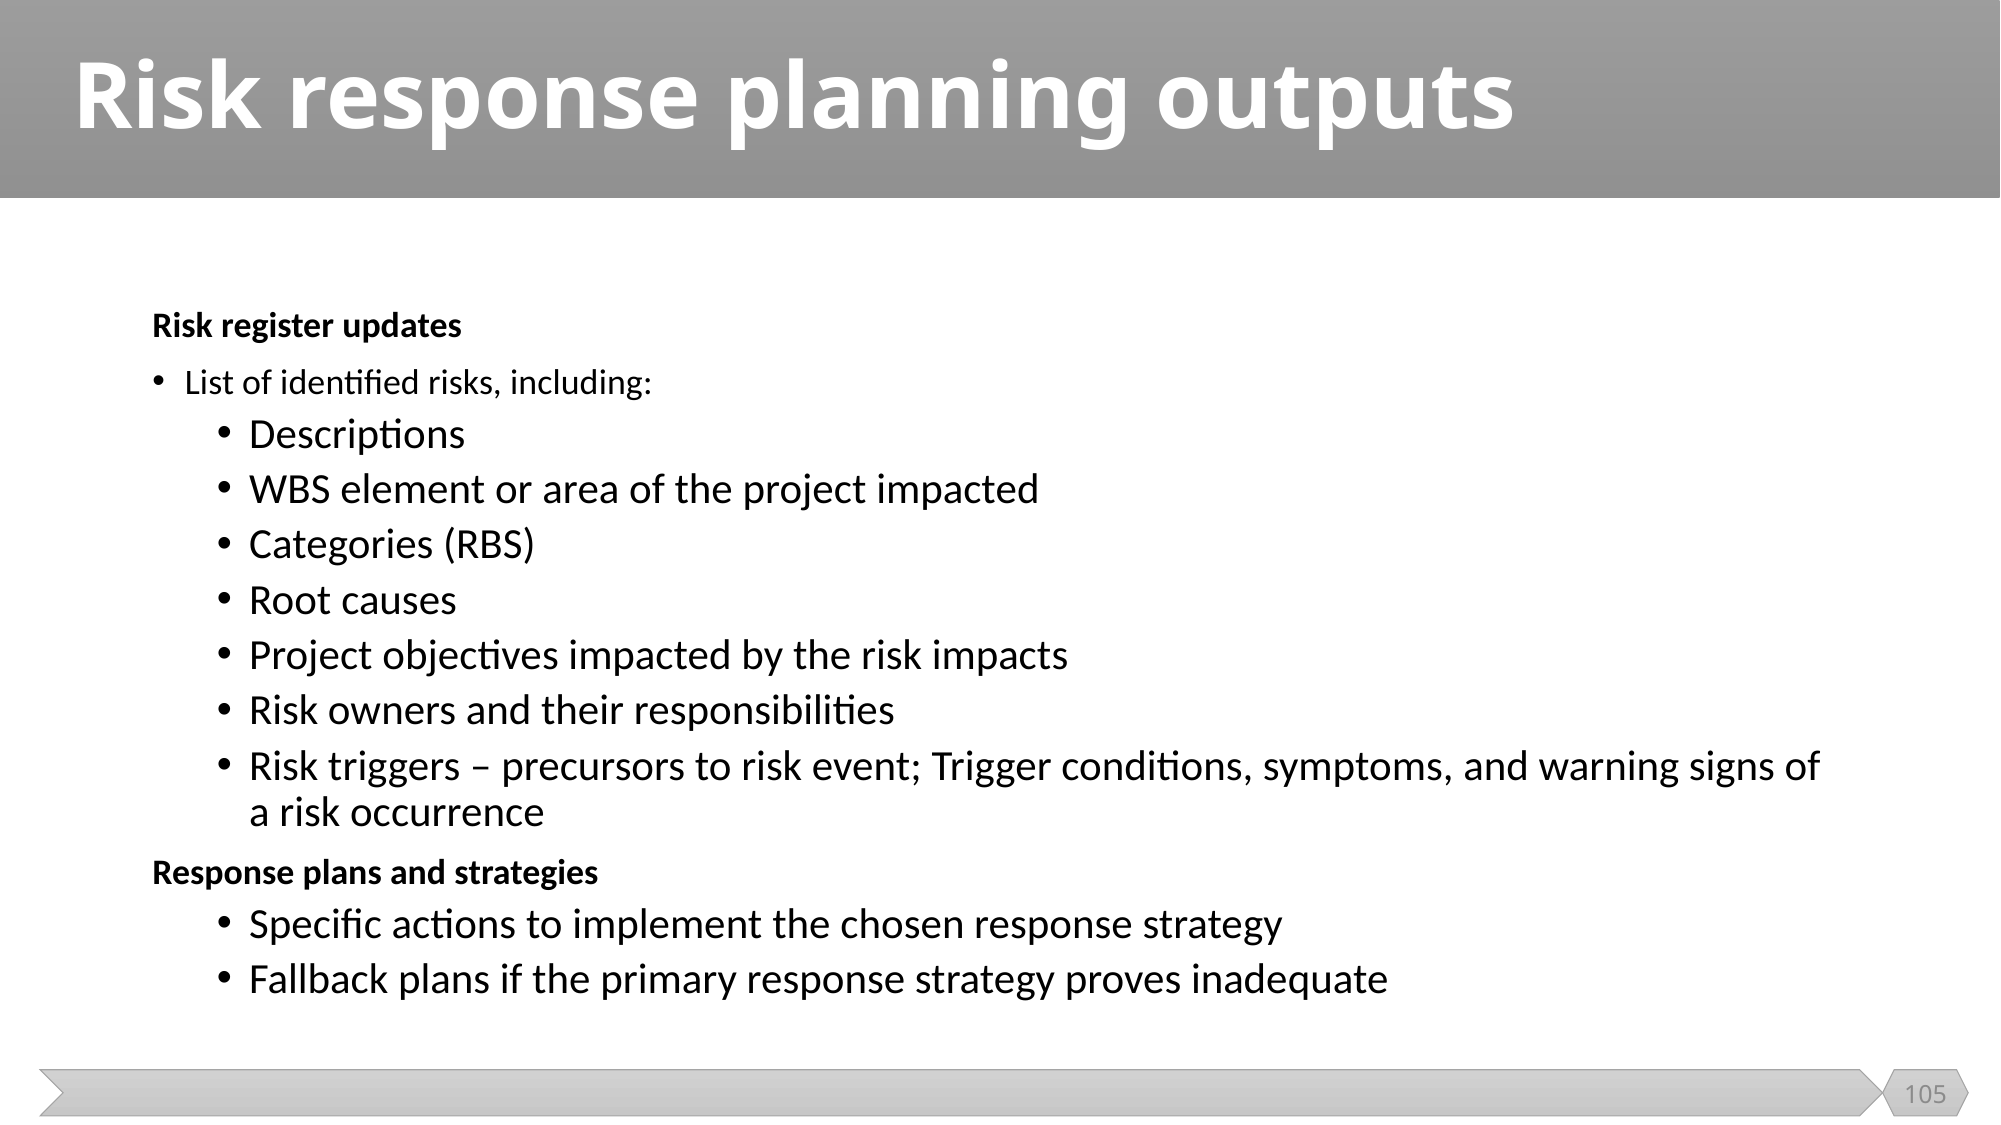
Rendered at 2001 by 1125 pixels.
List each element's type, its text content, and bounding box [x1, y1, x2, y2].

list Risk register updates List of identified risks, including: Descriptions WBS element or area of the project impacted Categories (RBS) Root causes Project objectives impacted by the risk impacts Risk owners and their responsibilities Risk triggers – precursors to risk event; Trigger conditions, symptoms, and warning signs of a risk occurrence Response plans and strategies Speciﬁc actions to implement the chosen response strategy Fallback plans if the primary response strategy proves inadequate [137, 299, 1863, 1014]
slide_number 105 [1882, 1065, 1969, 1125]
title Risk response planning outputs [56, 0, 1969, 199]
